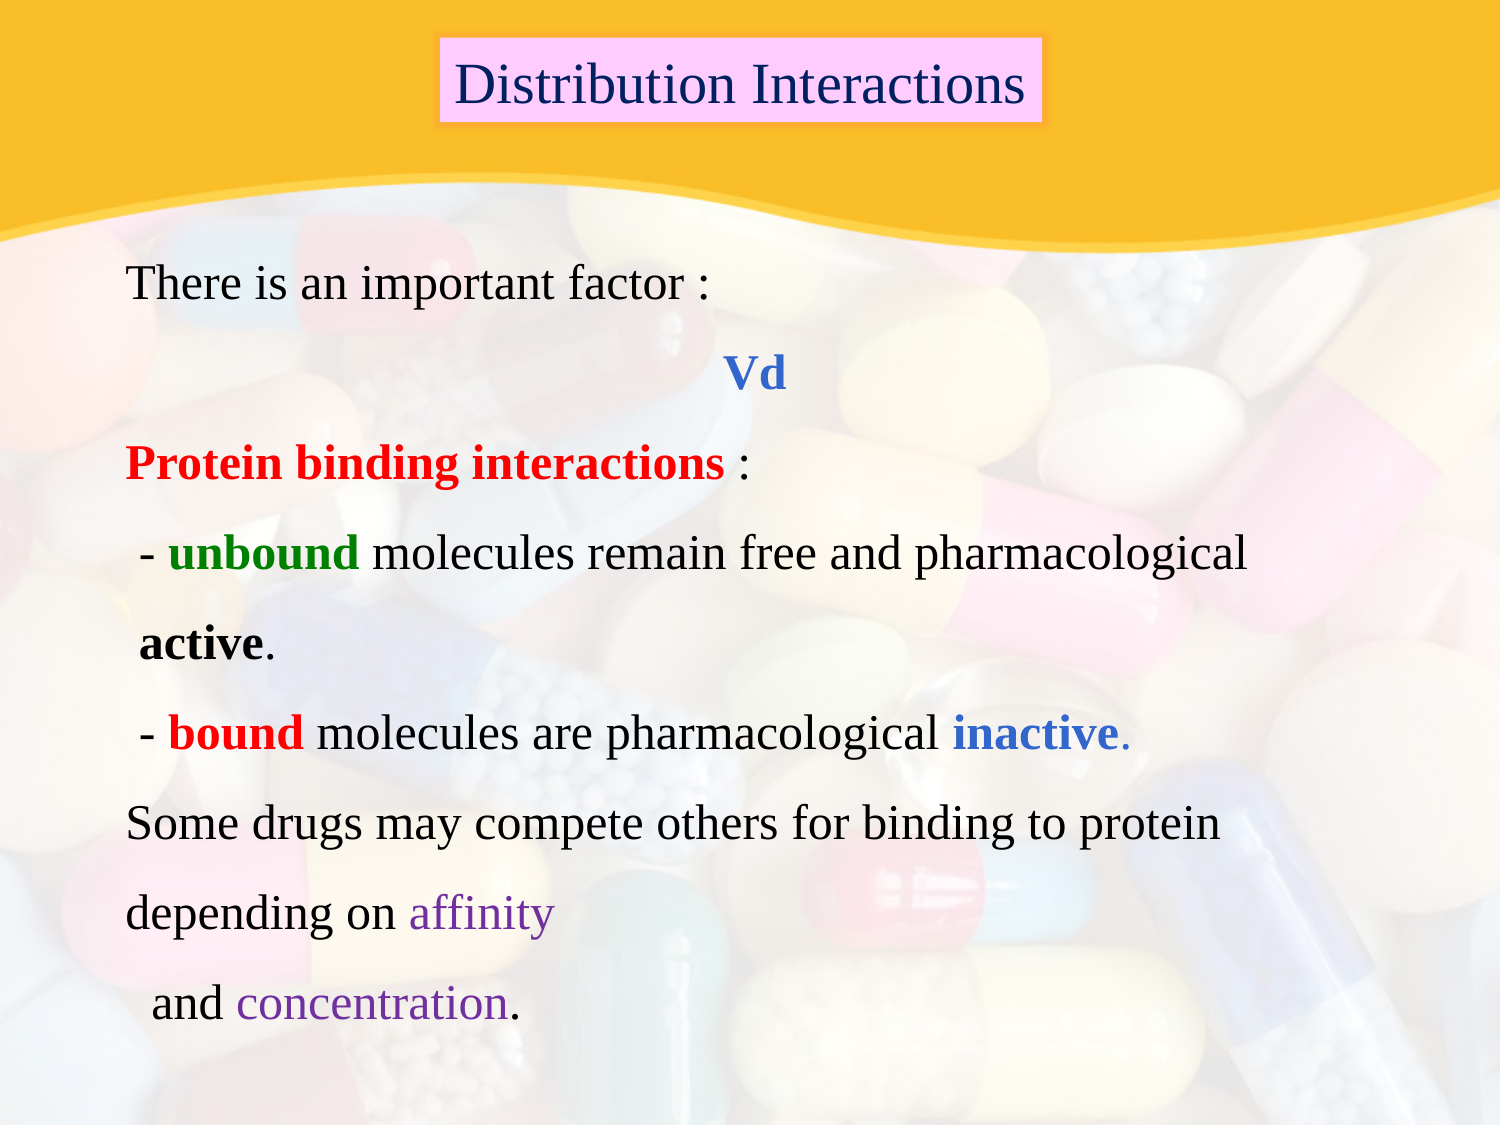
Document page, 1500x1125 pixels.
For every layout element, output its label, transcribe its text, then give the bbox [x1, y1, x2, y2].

text_box Distribution Interactions [439, 37, 1043, 123]
picture [0, 0, 1500, 1125]
text_box There is an important factor : Vd Protein binding interactions : - unbound molecules remain free and pharmacological active. - bound molecules are pharmacological inactive. Some drugs may compete others for binding to protein depending on affinity and concentration. [110, 212, 1386, 1038]
